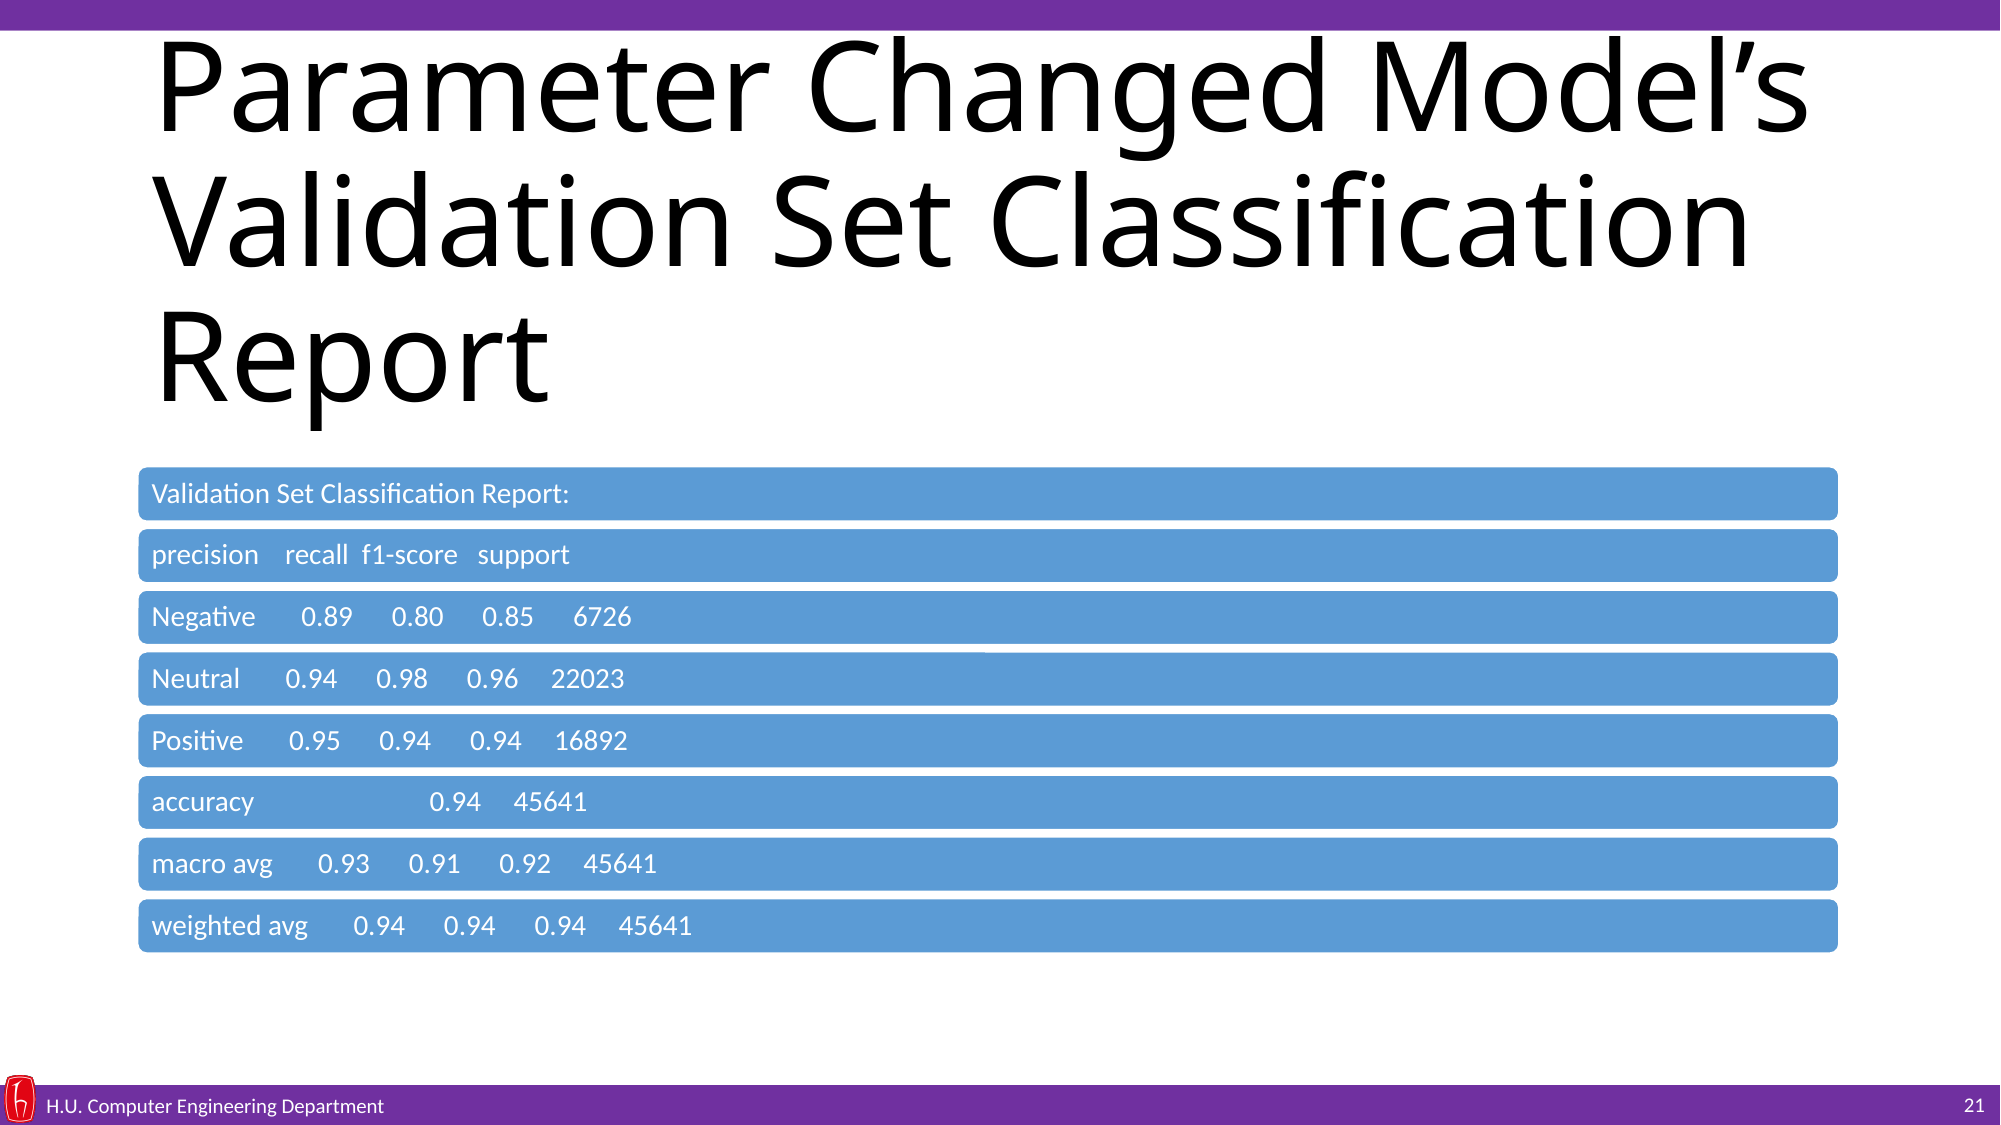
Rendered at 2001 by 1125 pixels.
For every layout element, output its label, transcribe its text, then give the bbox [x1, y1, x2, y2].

title Parameter Changed Model’s Validation Set Classification Report [137, 117, 1863, 335]
picture [4, 1075, 36, 1123]
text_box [137, 452, 1840, 968]
slide_number 21 [1839, 1084, 2000, 1124]
